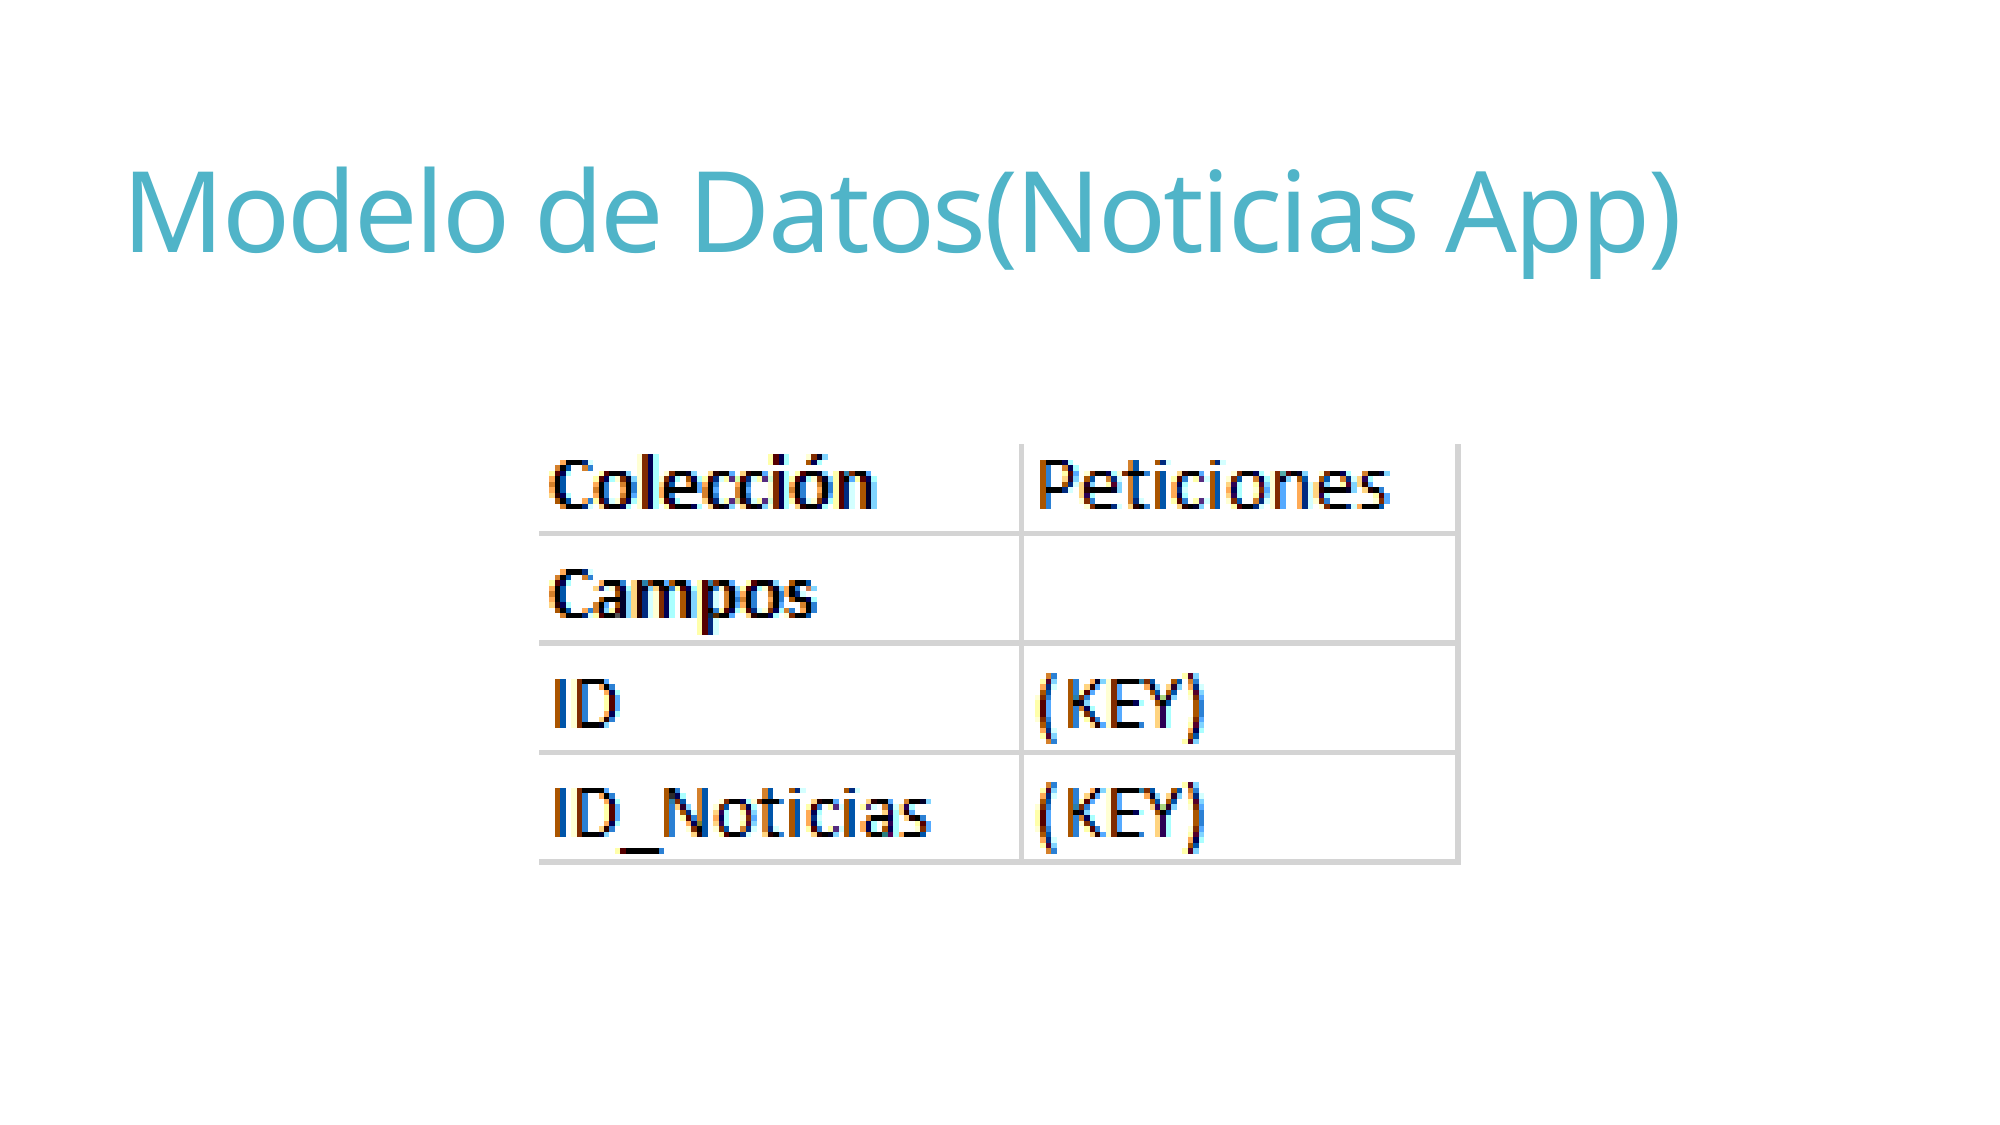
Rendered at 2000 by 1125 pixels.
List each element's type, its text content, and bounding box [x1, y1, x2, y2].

title Modelo de Datos(Noticias App) [107, 81, 1875, 354]
picture [538, 444, 1461, 865]
